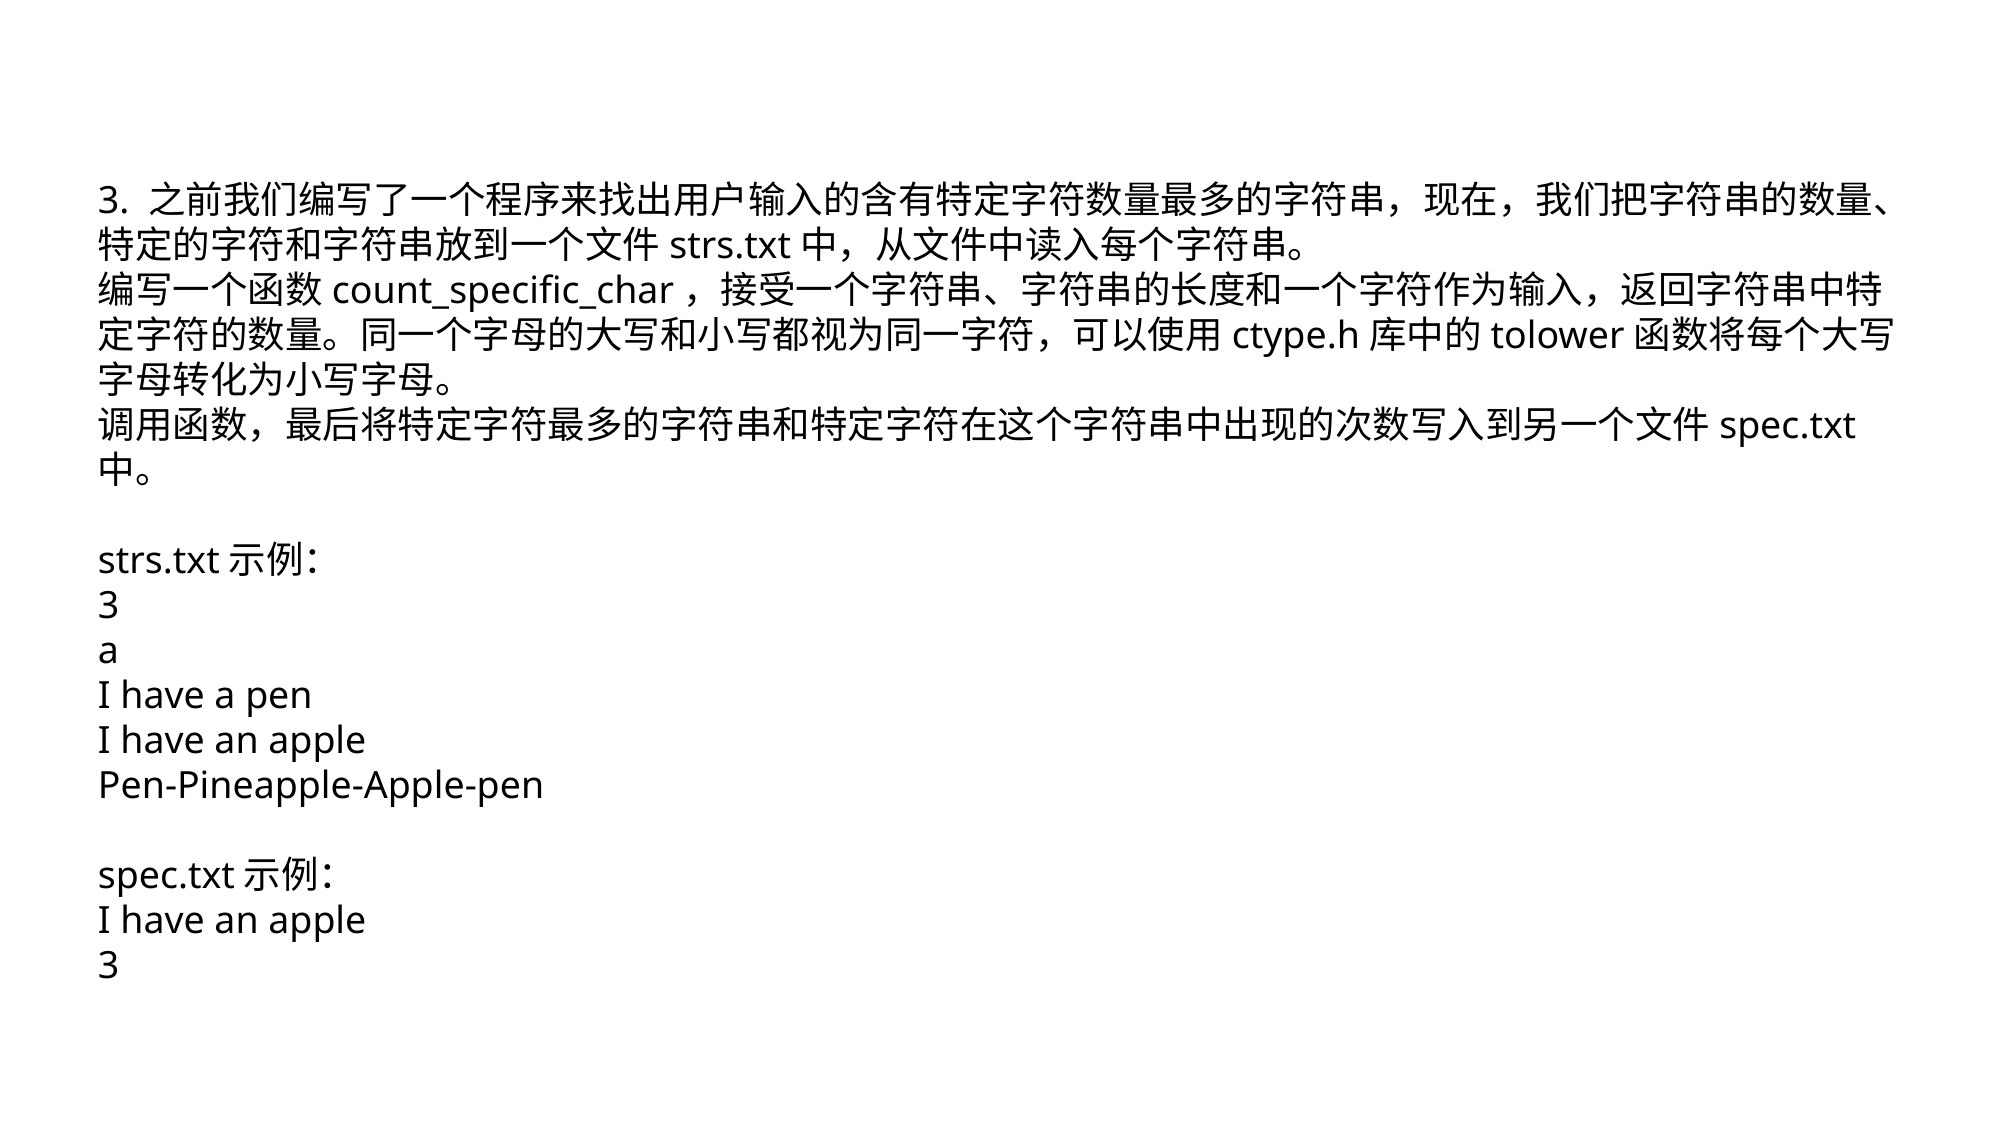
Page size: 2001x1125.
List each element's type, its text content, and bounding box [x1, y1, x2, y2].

text_box 3. 之前我们编写了一个程序来找出用户输入的含有特定字符数量最多的字符串，现在，我们把字符串的数量、特定的字符和字符串放到一个文件strs.txt中，从文件中读入每个字符串。 编写一个函数count_specific_char，接受一个字符串、字符串的长度和一个字符作为输入，返回字符串中特定字符的数量。同一个字母的大写和小写都视为同一字符，可以使用ctype.h库中的tolower函数将每个大写字母转化为小写字母。 调用函数，最后将特定字符最多的字符串和特定字符在这个字符串中出现的次数写入到另一个文件spec.txt中。 strs.txt示例： 3 a I have a pen I have an apple Pen-Pineapple-Apple-pen spec.txt示例： I have an apple 3 [83, 168, 1917, 994]
